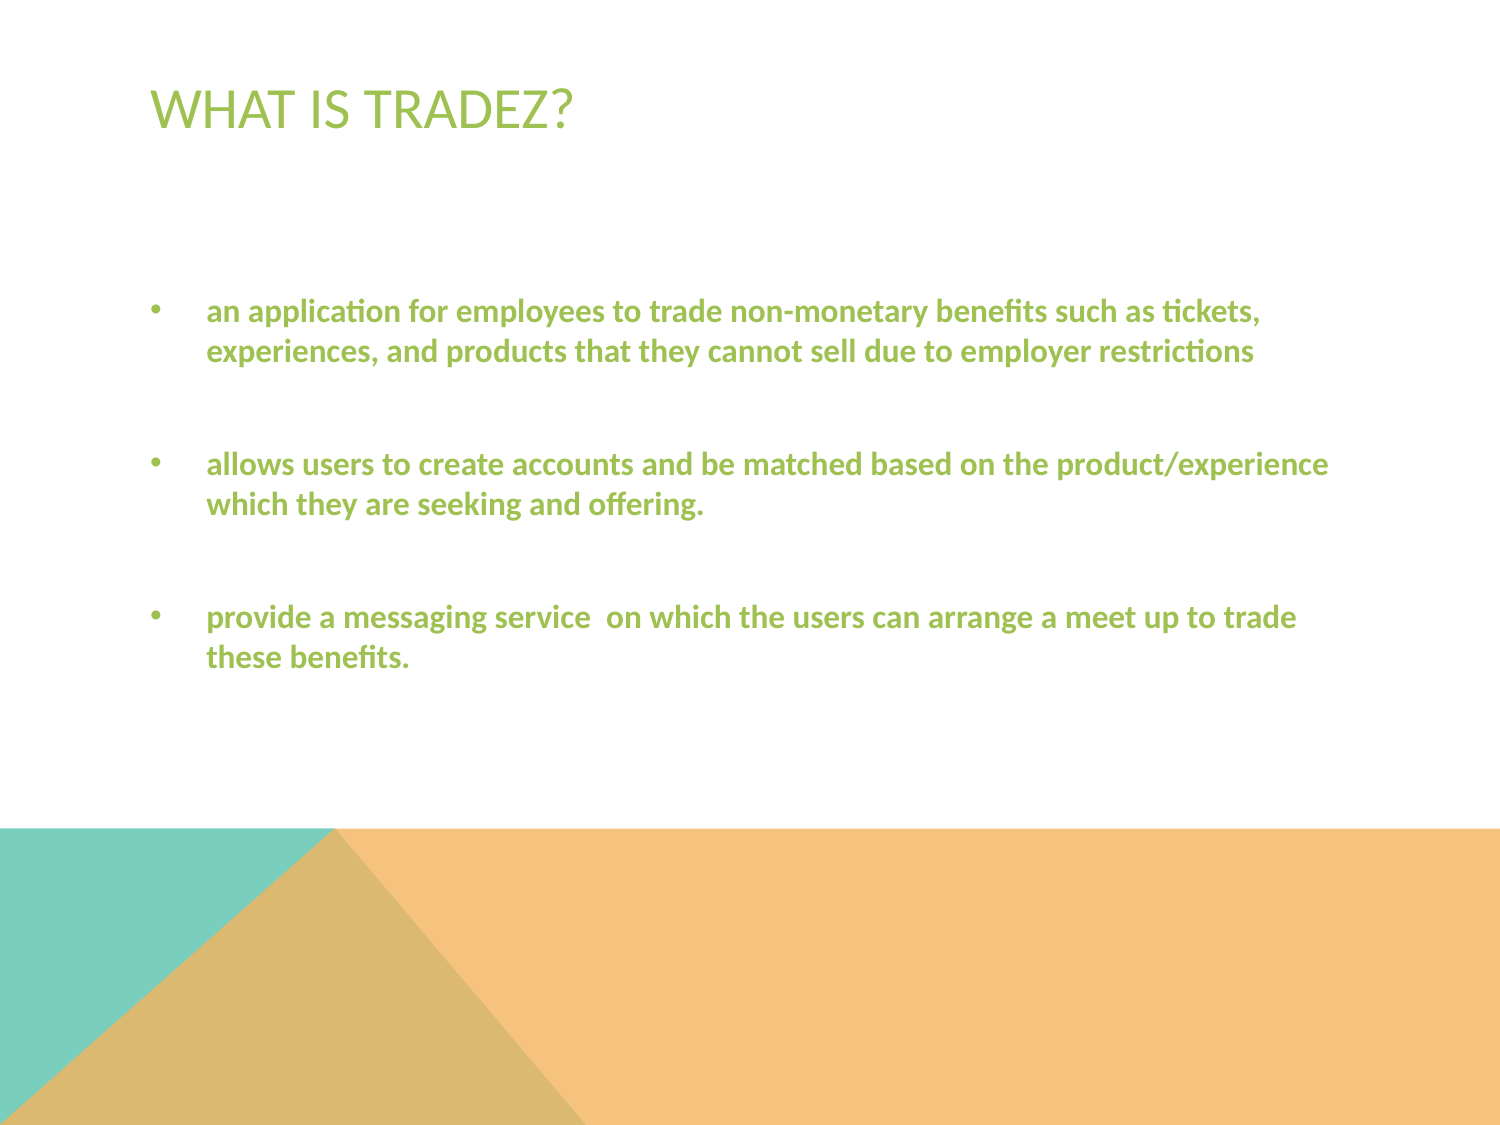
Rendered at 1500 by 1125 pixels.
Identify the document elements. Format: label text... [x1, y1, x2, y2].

list an application for employees to trade non-monetary benefits such as tickets, experiences, and products that they cannot sell due to employer restrictions allows users to create accounts and be matched based on the product/experience which they are seeking and offering. provide a messaging service on which the users can arrange a meet up to trade these benefits. [135, 281, 1369, 770]
title WHAT IS tradez? [135, 60, 1369, 150]
